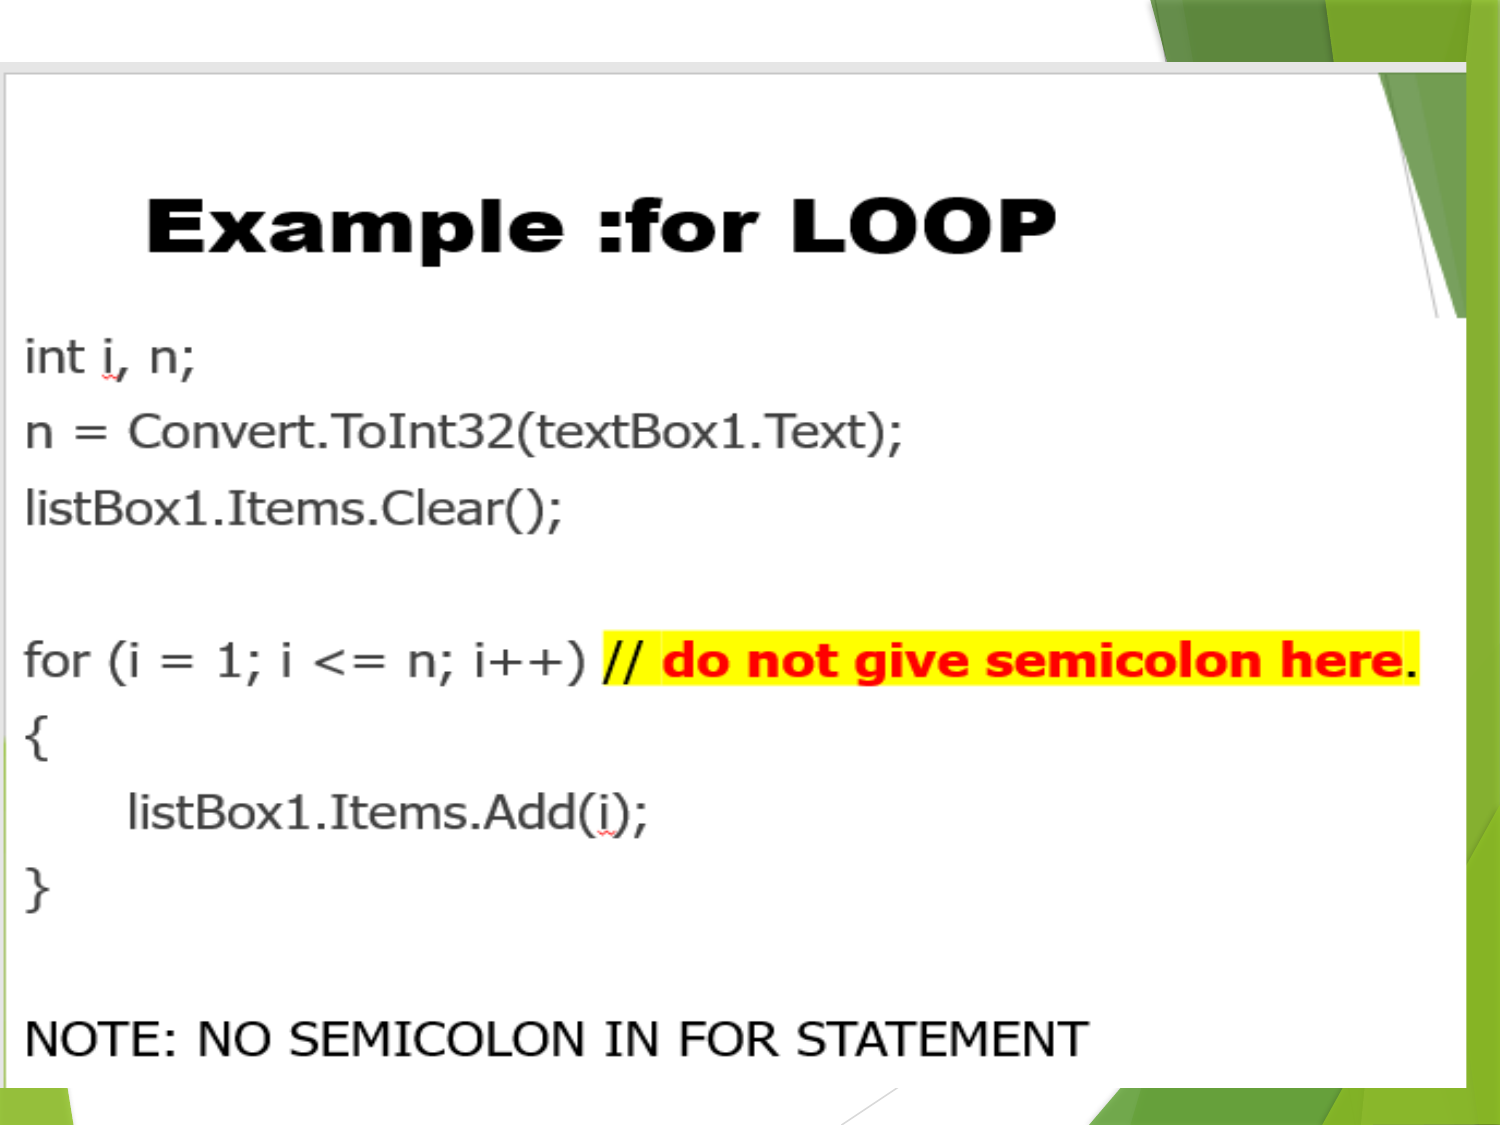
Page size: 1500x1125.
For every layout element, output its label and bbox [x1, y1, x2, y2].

picture [0, 61, 1467, 1088]
